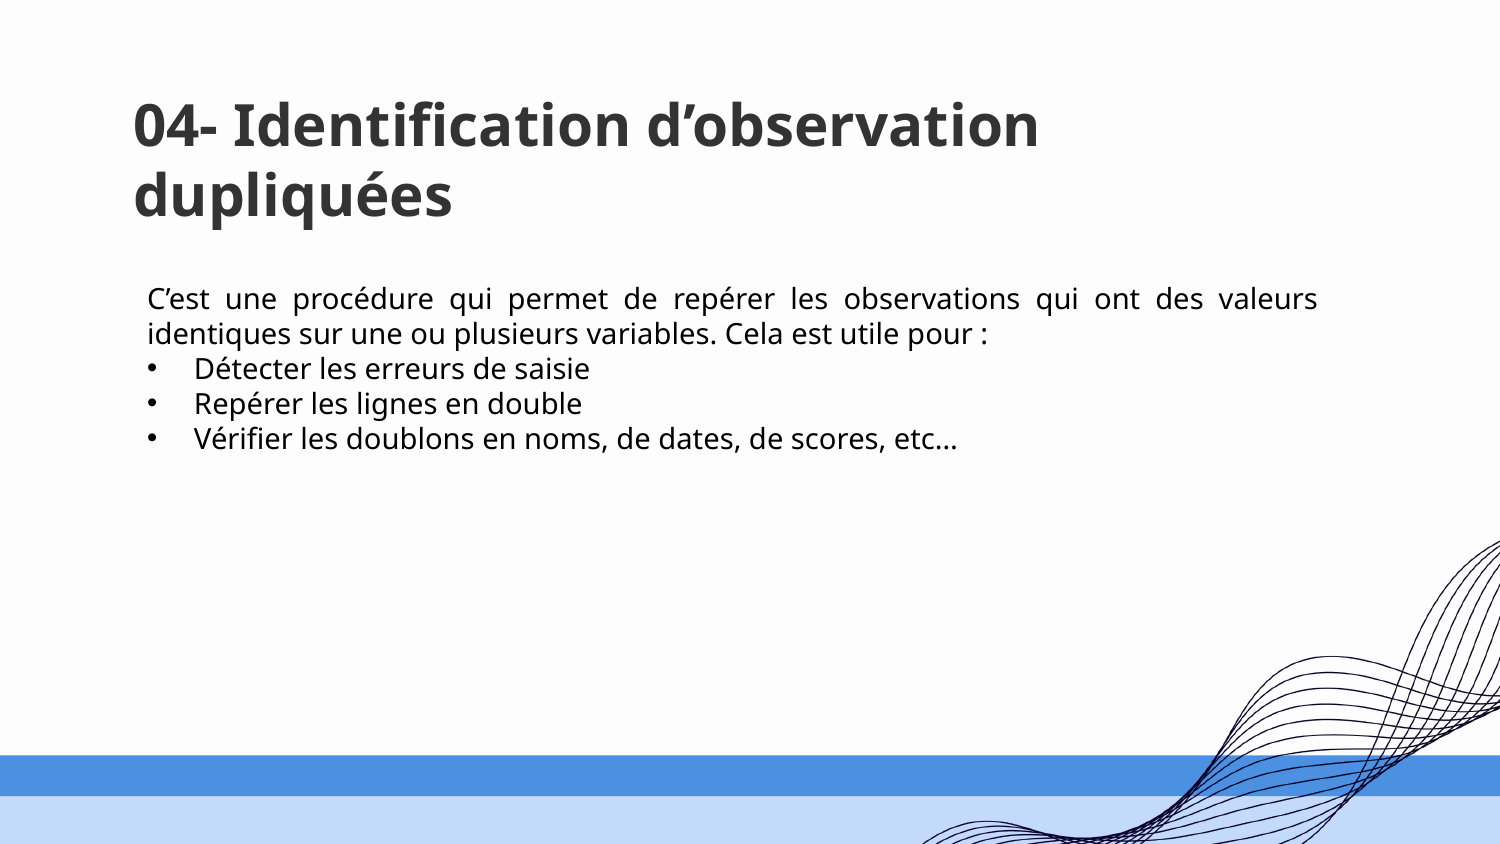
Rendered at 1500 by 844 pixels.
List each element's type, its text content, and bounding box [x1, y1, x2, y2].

picture [691, 532, 1500, 844]
text_box C’est une procédure qui permet de repérer les observations qui ont des valeurs identiques sur une ou plusieurs variables. Cela est utile pour : Détecter les erreurs de saisie Repérer les lignes en double Vérifier les doublons en noms, de dates, de scores, etc… [132, 272, 1334, 463]
title 04- Identification d’observation dupliquées [118, 72, 1382, 167]
